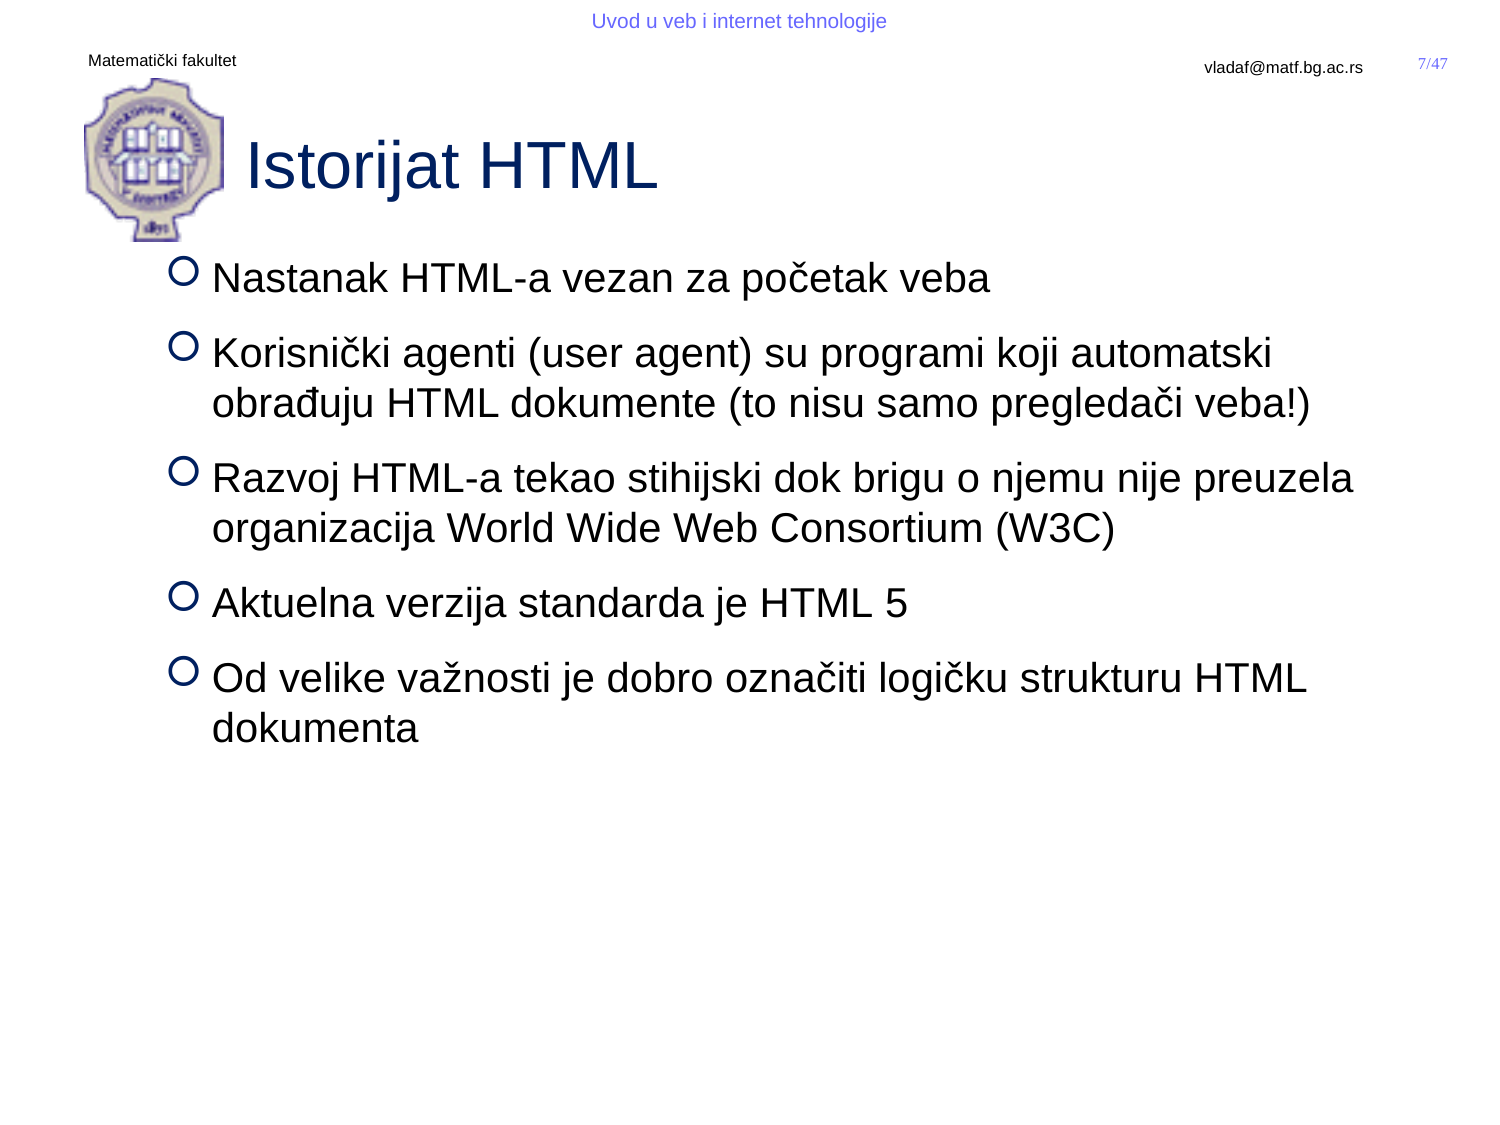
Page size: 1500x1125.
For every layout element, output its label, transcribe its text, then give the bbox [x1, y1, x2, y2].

list Nastanak HTML-a vezan za početak veba Korisnički agenti (user agent) su programi koji automatski obrađuju HTML dokumente (to nisu samo pregledači veba!) Razvoj HTML-a tekao stihijski dok brigu o njemu nije preuzela organizacija World Wide Web Consortium (W3C) Aktuelna verzija standarda je HTML 5 Od velike važnosti je dobro označiti logičku strukturu HTML dokumenta [75, 243, 1452, 1106]
title Istorijat HTML [230, 90, 1425, 233]
picture [84, 78, 224, 242]
